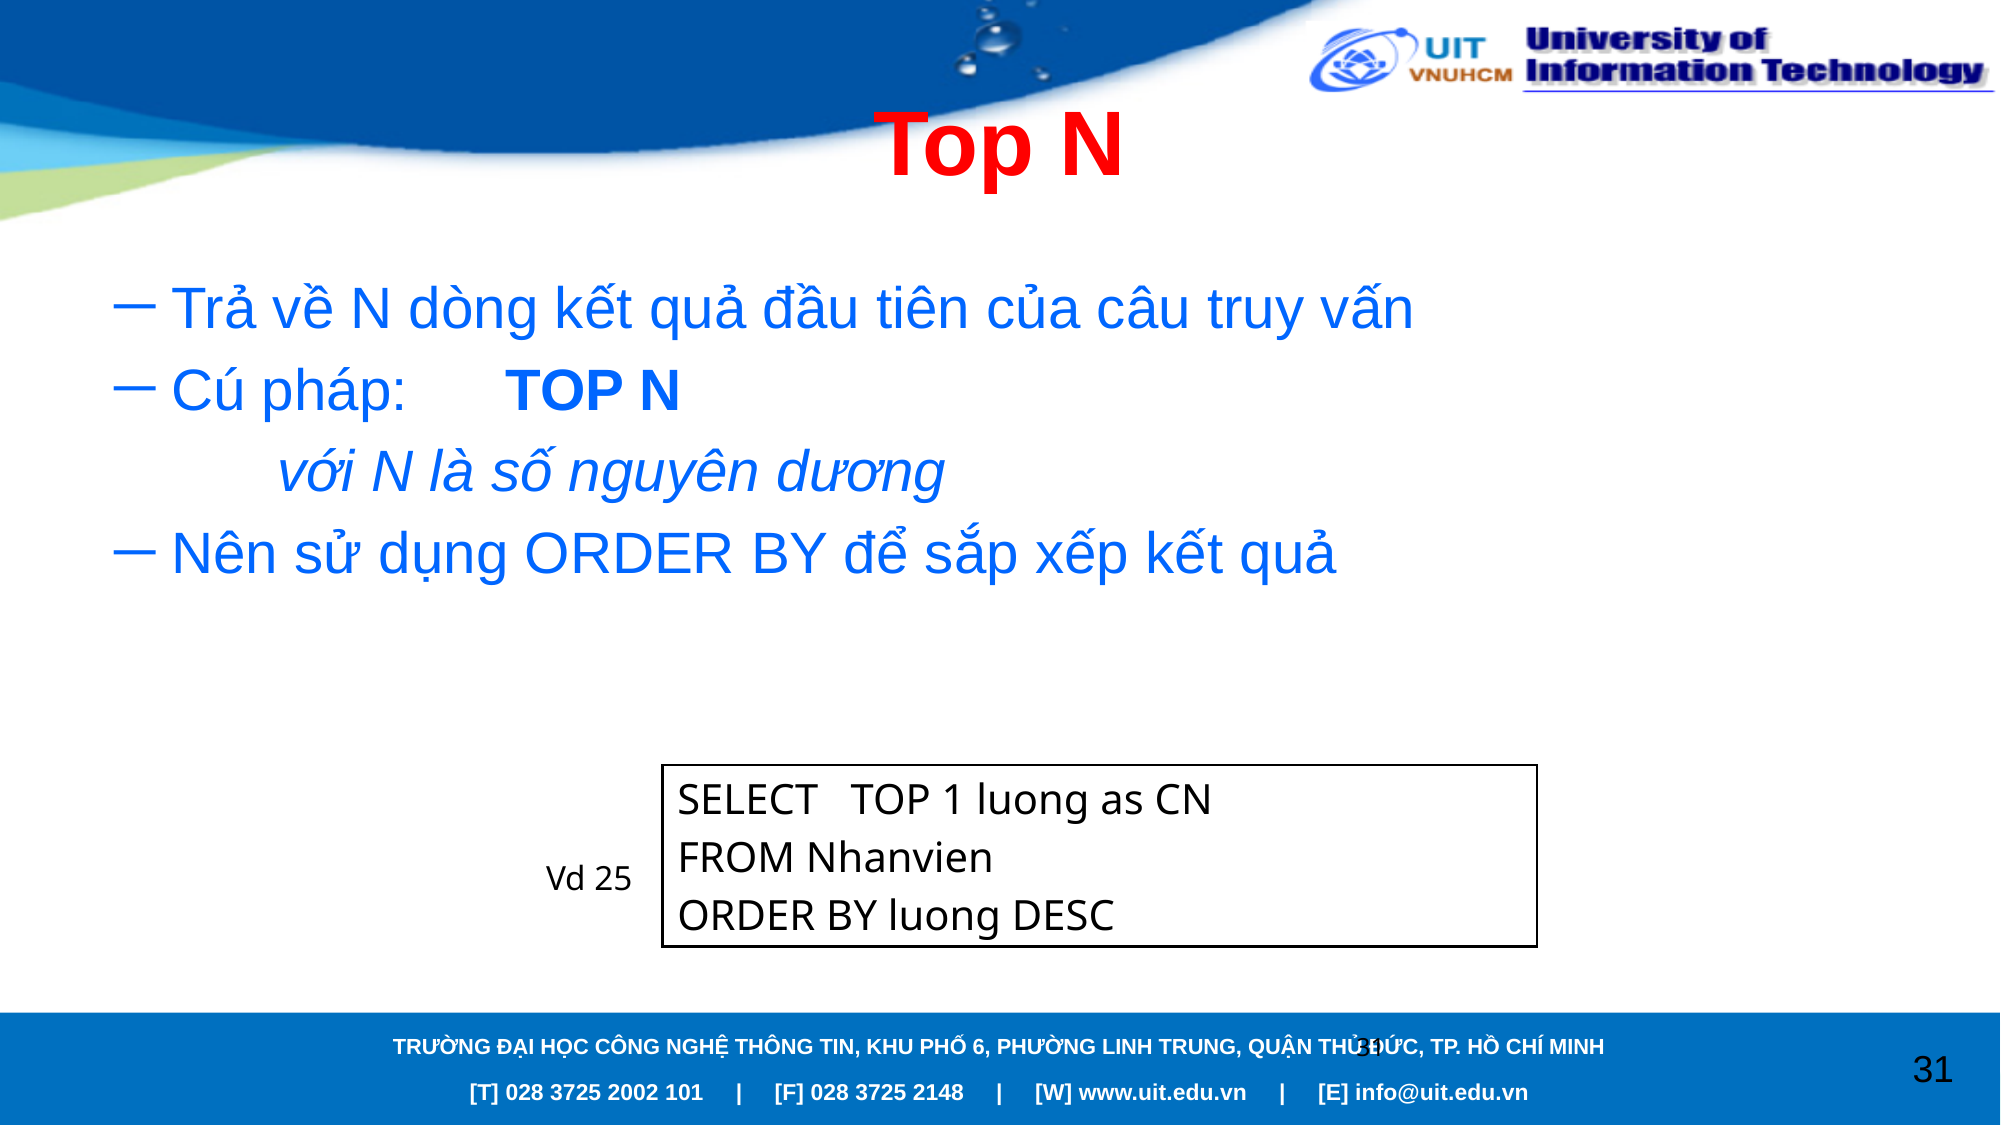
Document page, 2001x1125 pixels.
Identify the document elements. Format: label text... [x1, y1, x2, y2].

text_box Vd 25 [531, 849, 648, 905]
picture [0, 0, 2001, 1125]
text_box SELECT TOP 1 luong as CN FROM Nhanvien ORDER BY luong DESC [662, 765, 1538, 947]
title Top N [99, 45, 1900, 233]
slide_number 31 [1074, 1024, 1400, 1103]
list Trả về N dòng kết quả đầu tiên của câu truy vấn Cú pháp: TOP N với N là số nguyên dương Nên sử dụng ORDER BY để sắp xếp kết quả [99, 262, 1900, 1005]
